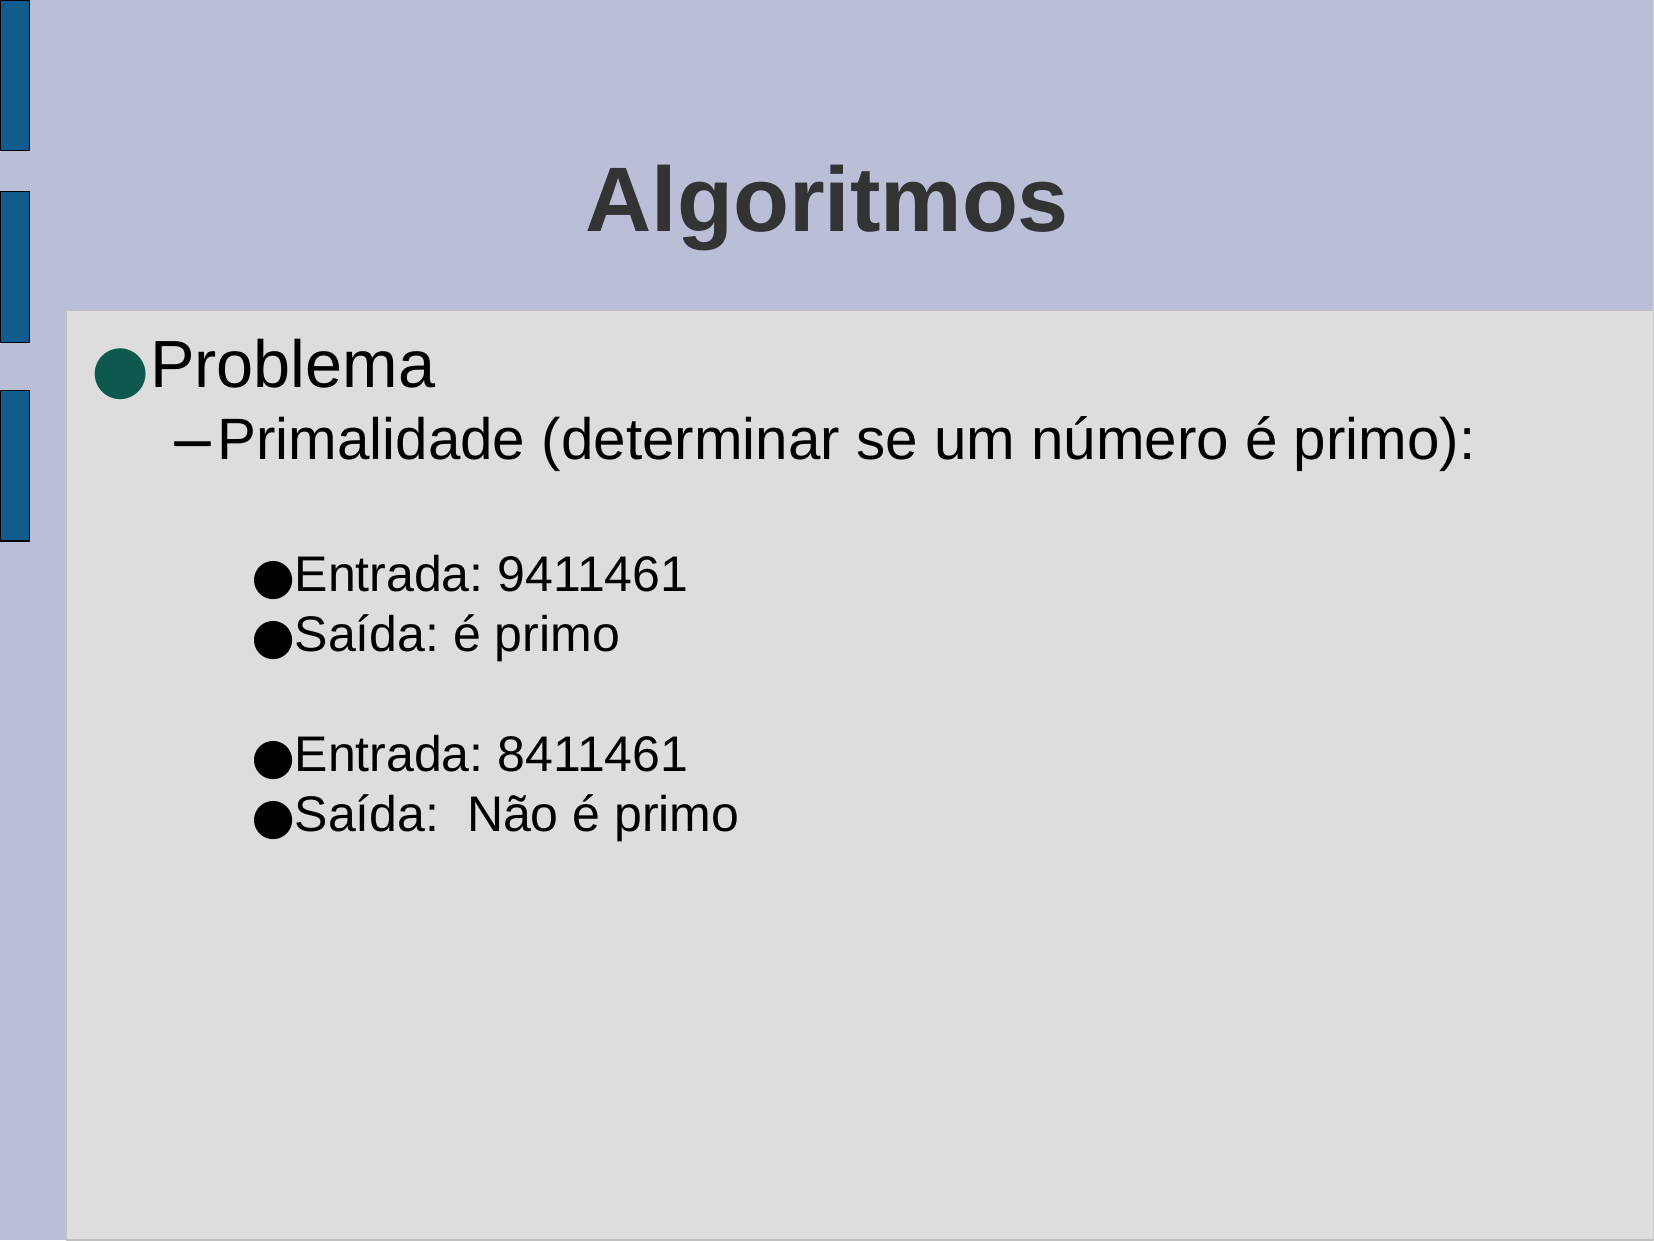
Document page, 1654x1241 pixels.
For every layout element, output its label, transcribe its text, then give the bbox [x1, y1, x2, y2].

text_box Problema Primalidade (determinar se um número é primo): Entrada: 9411461 Saída: é primo Entrada: 8411461 Saída: Não é primo [74, 321, 1624, 1211]
text_box Algoritmos [121, 91, 1534, 299]
